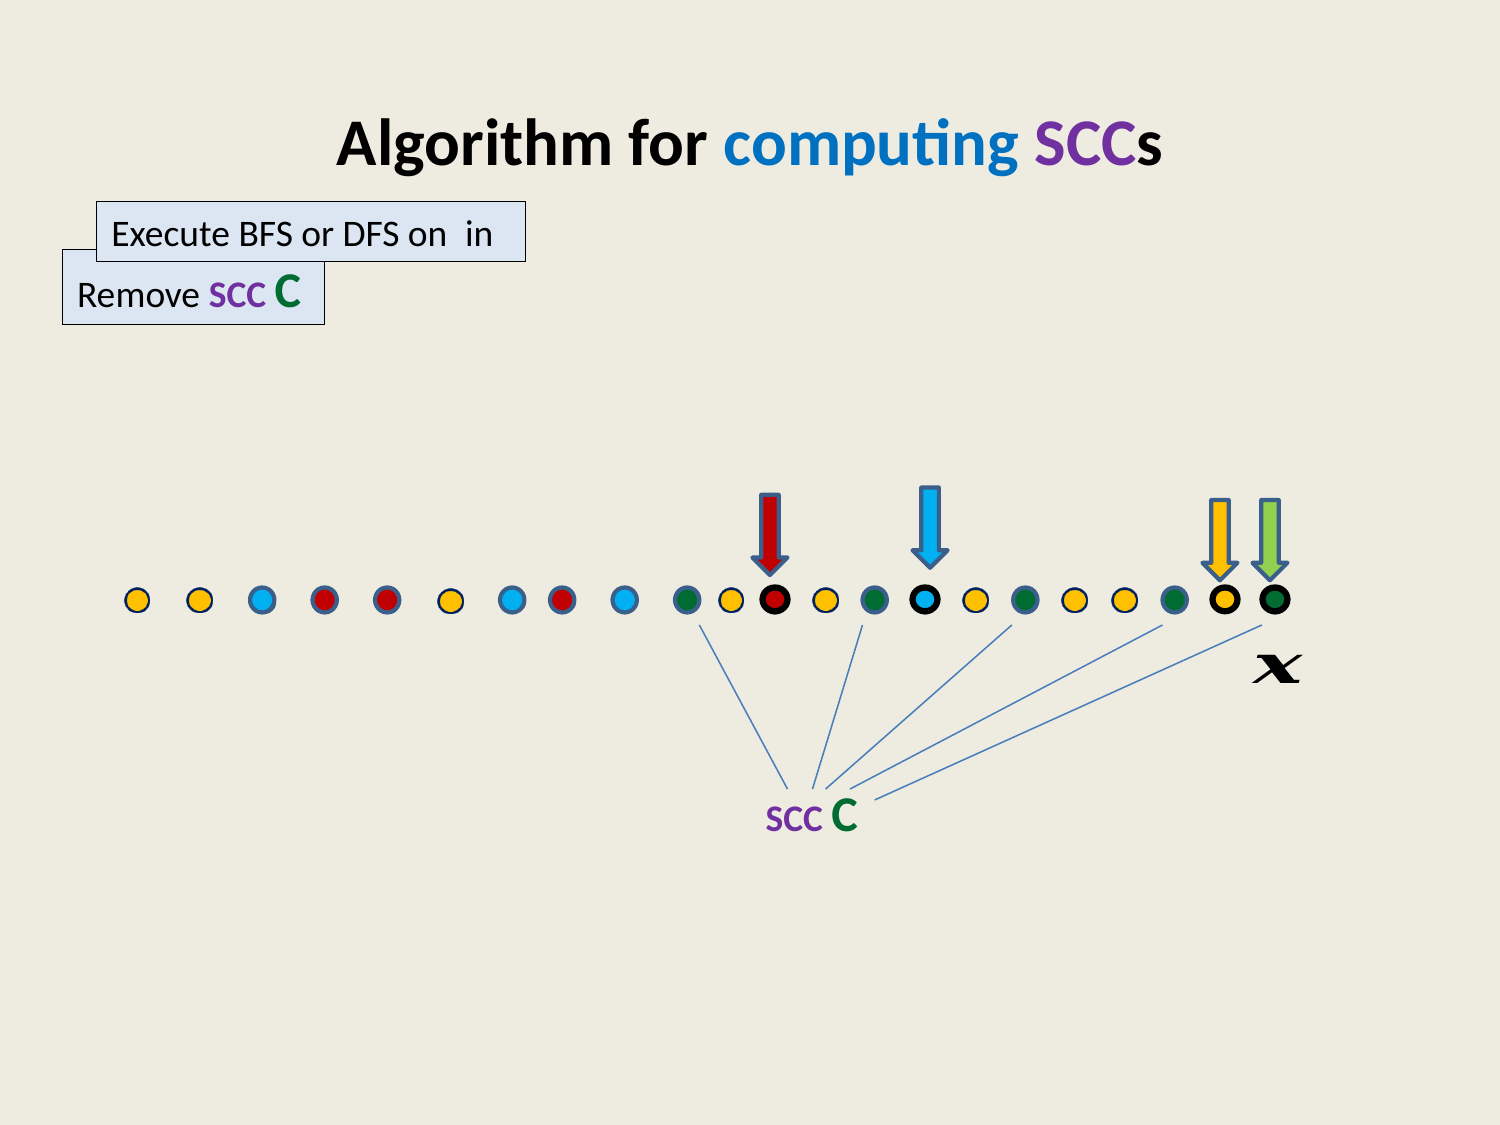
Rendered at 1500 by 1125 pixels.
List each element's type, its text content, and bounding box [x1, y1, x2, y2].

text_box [752, 487, 1238, 581]
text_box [674, 587, 1288, 613]
picture [124, 587, 151, 613]
picture [186, 587, 213, 613]
text_box [1250, 497, 1290, 583]
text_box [699, 624, 1263, 851]
title Algorithm for computing SCCs [75, 45, 1425, 233]
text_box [249, 587, 672, 613]
text_box Remove SCC C [62, 249, 325, 325]
